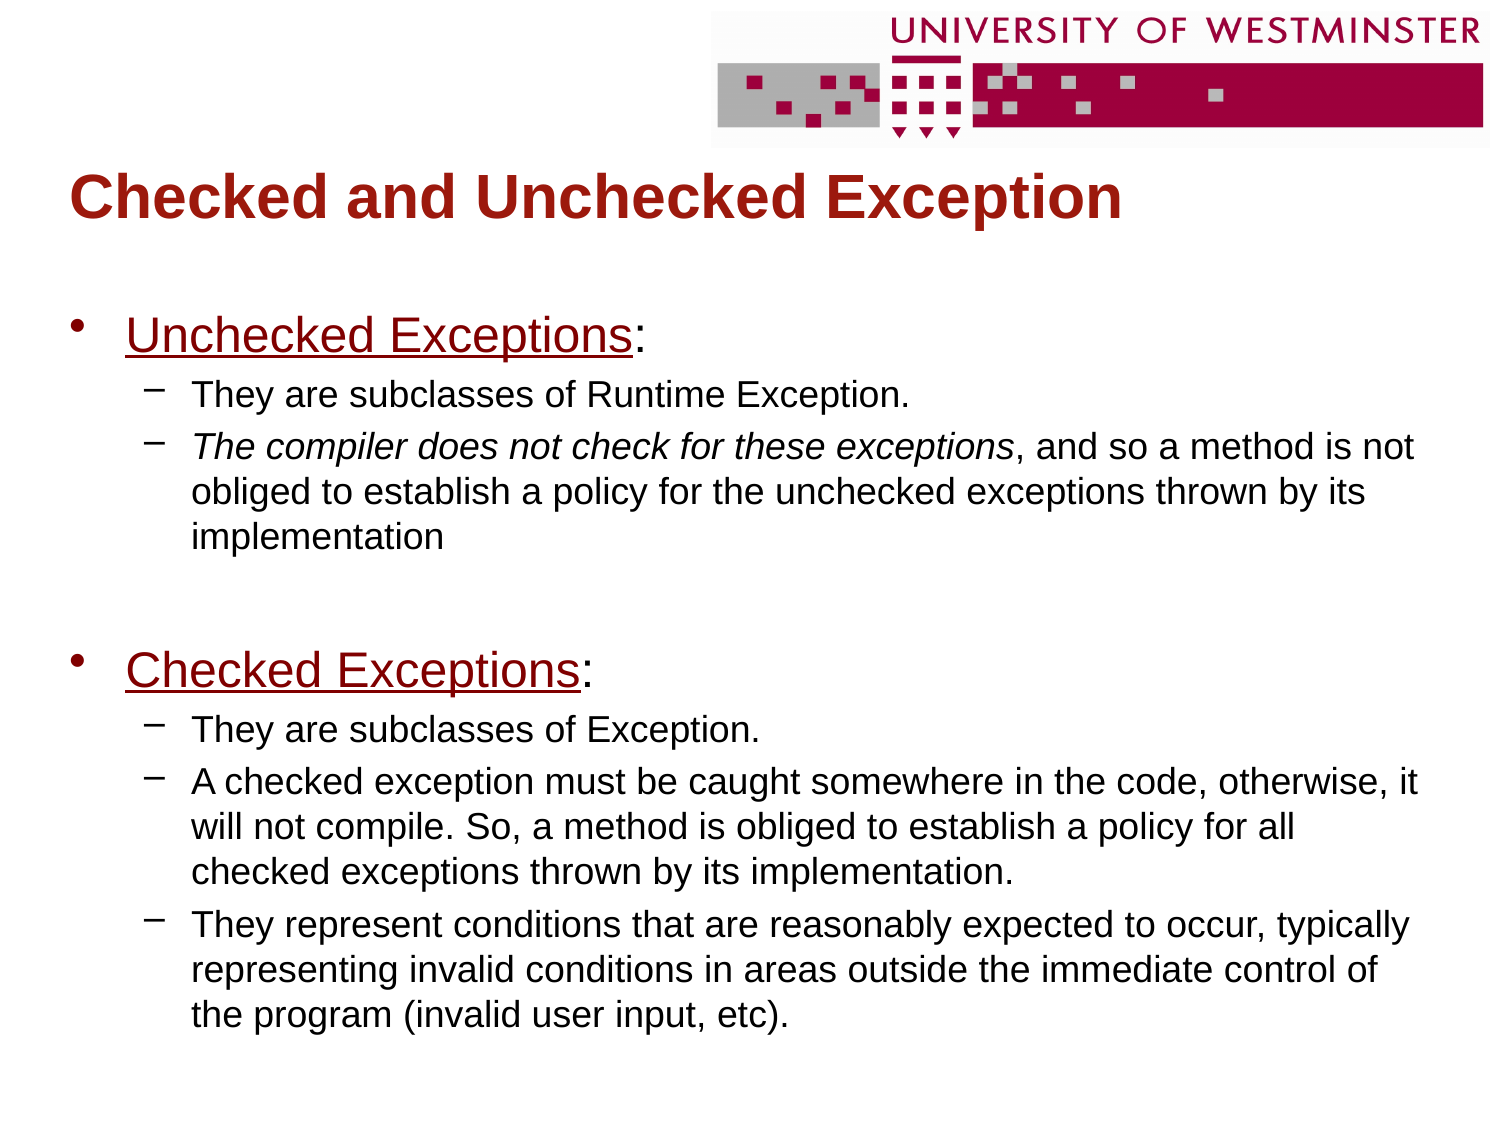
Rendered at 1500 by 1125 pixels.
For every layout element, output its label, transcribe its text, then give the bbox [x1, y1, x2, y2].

picture [711, 11, 1490, 148]
list Unchecked Exceptions: They are subclasses of Runtime Exception. The compiler does not check for these exceptions, and so a method is not obliged to establish a policy for the unchecked exceptions thrown by its implementation Checked Exceptions: They are subclasses of Exception. A checked exception must be caught somewhere in the code, otherwise, it will not compile. So, a method is obliged to establish a policy for all checked exceptions thrown by its implementation. They represent conditions that are reasonably expected to occur, typically representing invalid conditions in areas outside the immediate control of the program (invalid user input, etc). [53, 294, 1448, 1012]
title Checked and Unchecked Exception [53, 148, 1448, 257]
